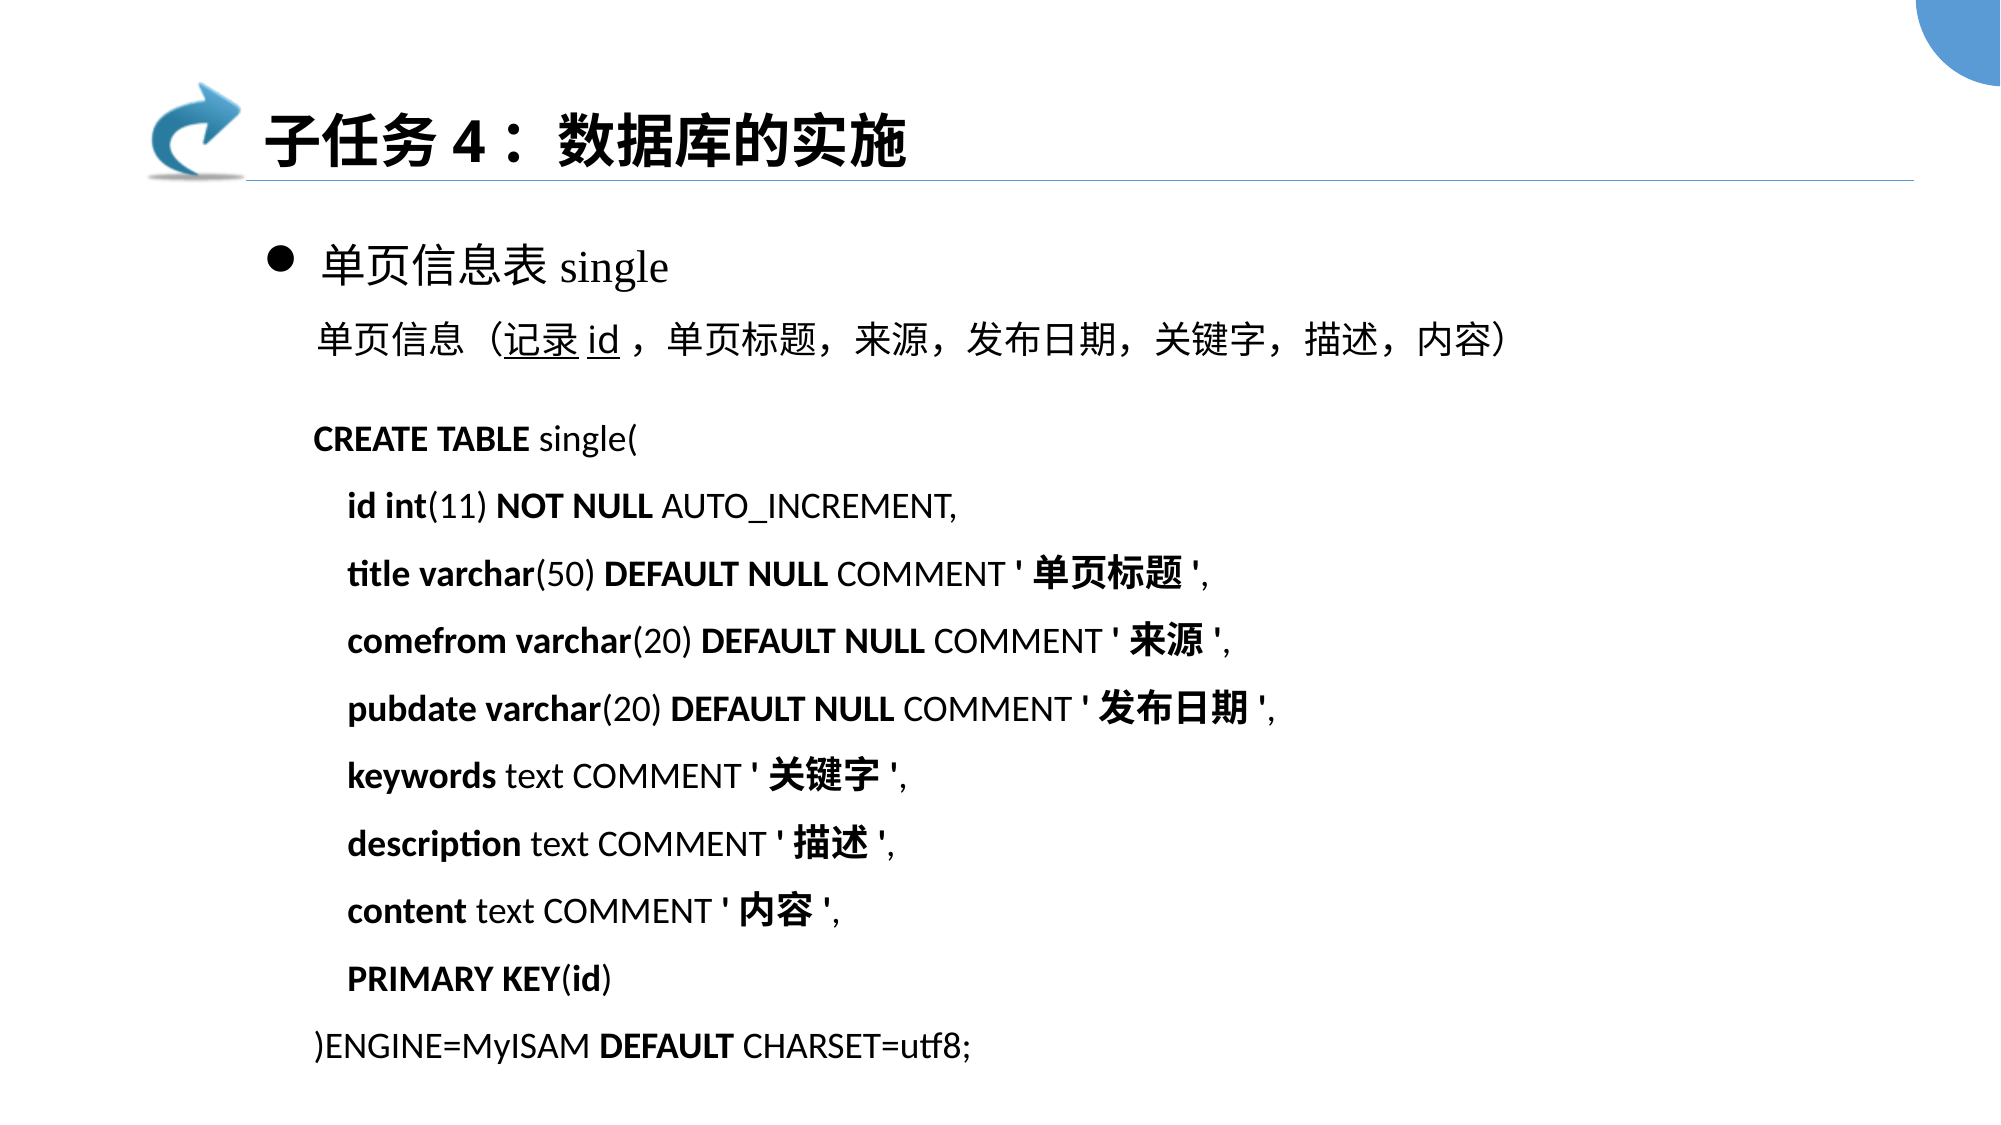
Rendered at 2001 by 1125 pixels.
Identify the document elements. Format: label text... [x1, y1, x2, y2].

picture [146, 82, 247, 183]
text_box CREATE TABLE single( id int(11) NOT NULL AUTO_INCREMENT, title varchar(50) DEFAULT NULL COMMENT '单页标题', comefrom varchar(20) DEFAULT NULL COMMENT '来源', pubdate varchar(20) DEFAULT NULL COMMENT '发布日期', keywords text COMMENT '关键字', description text COMMENT '描述', content text COMMENT '内容', PRIMARY KEY(id) )ENGINE=MyISAM DEFAULT CHARSET=utf8; [298, 383, 1291, 1074]
text_box 子任务4：数据库的实施 [248, 97, 1444, 180]
text_box 单页信息表single [248, 201, 1148, 299]
text_box 单页信息（记录id，单页标题，来源，发布日期，关键字，描述，内容） [301, 308, 1667, 369]
